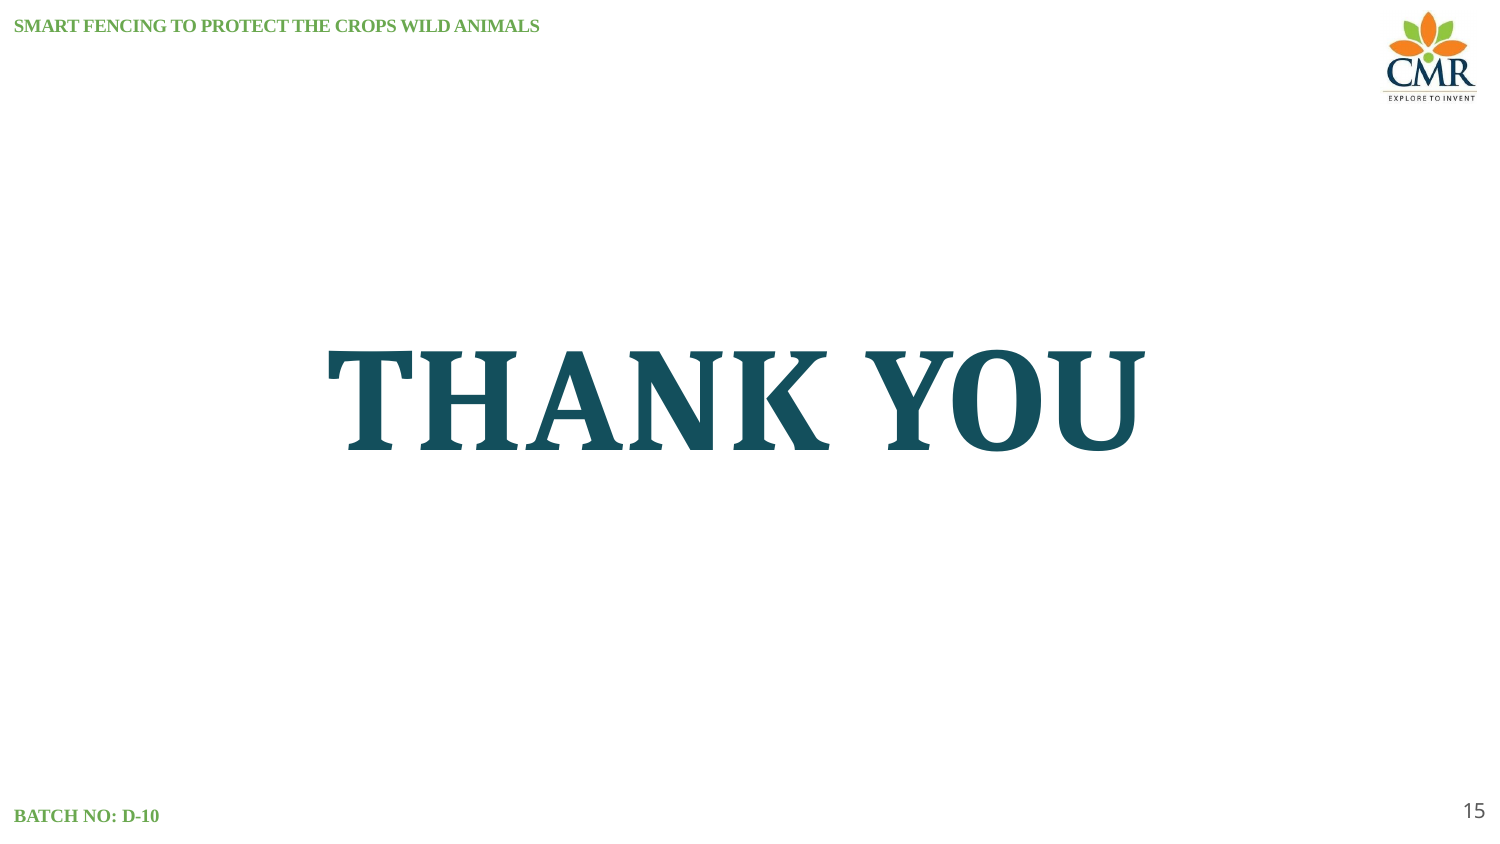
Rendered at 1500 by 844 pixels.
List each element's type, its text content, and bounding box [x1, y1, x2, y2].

text_box BATCH NO: D-10 [11, 804, 167, 827]
slide_number 15 [1456, 798, 1495, 844]
picture [1380, 10, 1478, 104]
text_box THANK YOU [325, 300, 1176, 480]
title SMART FENCING TO PROTECT THE CROPS WILD ANIMALS [11, 11, 753, 155]
